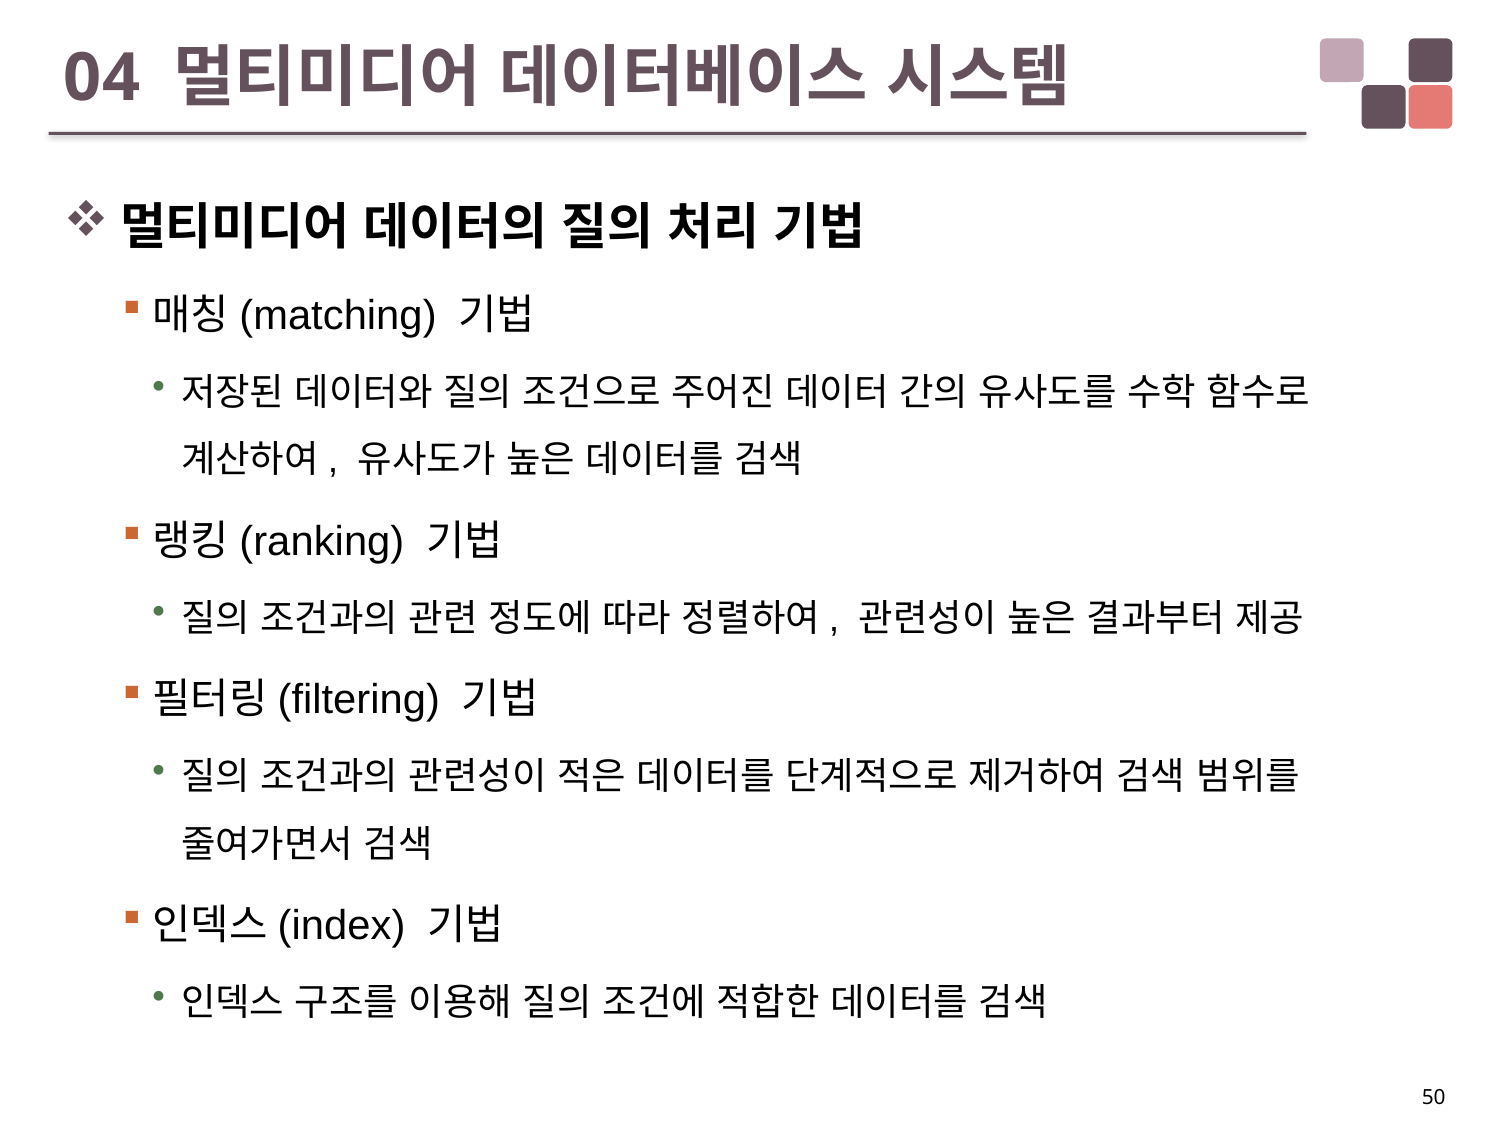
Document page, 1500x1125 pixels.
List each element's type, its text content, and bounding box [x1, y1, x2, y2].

list 멀티미디어 데이터의 질의 처리 기법 매칭(matching) 기법 저장된 데이터와 질의 조건으로 주어진 데이터 간의 유사도를 수학 함수로 계산하여, 유사도가 높은 데이터를 검색 랭킹(ranking) 기법 질의 조건과의 관련 정도에 따라 정렬하여, 관련성이 높은 결과부터 제공 필터링(filtering) 기법 질의 조건과의 관련성이 적은 데이터를 단계적으로 제거하여 검색 범위를 줄여가면서 검색 인덱스(index) 기법 인덱스 구조를 이용해 질의 조건에 적합한 데이터를 검색 [48, 187, 1452, 1097]
title 04 멀티미디어 데이터베이스 시스템 [48, 25, 1459, 123]
